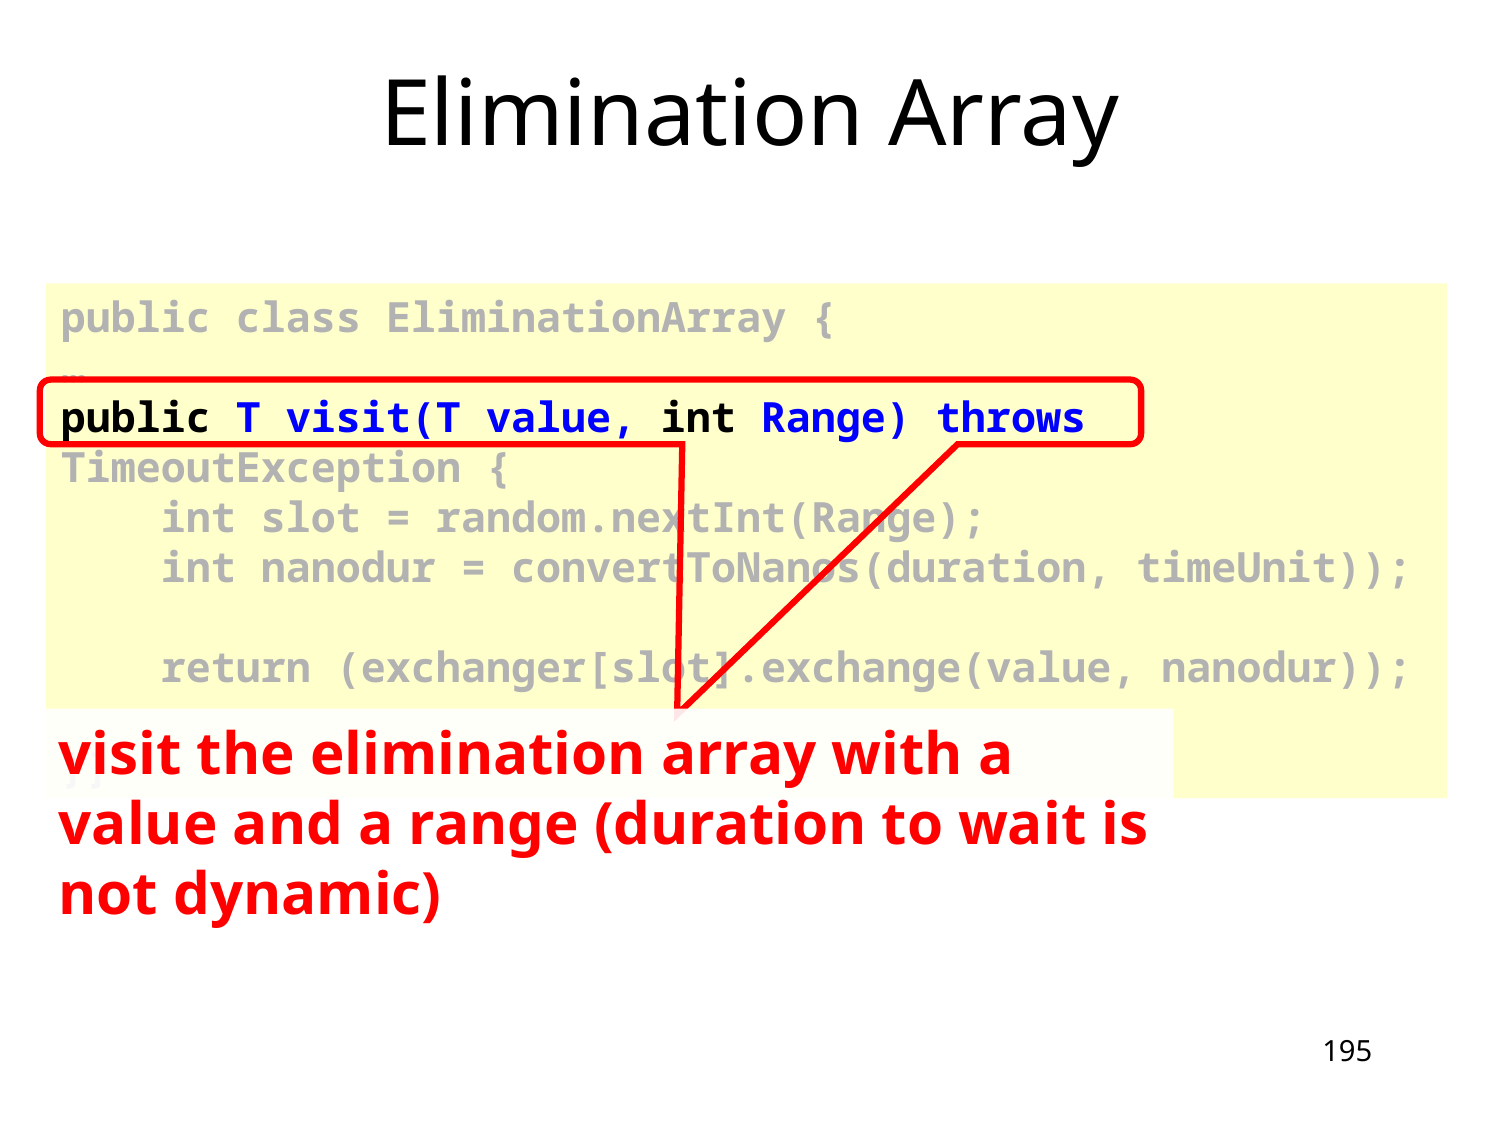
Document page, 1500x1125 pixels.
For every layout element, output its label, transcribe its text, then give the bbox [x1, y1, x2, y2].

text_box [39, 379, 1142, 708]
slide_number 195 [1074, 1024, 1388, 1101]
text_box visit the elimination array with a value and a range (duration to wait is not dynamic) [43, 708, 1174, 934]
title Elimination Array [112, 15, 1388, 203]
text_box public class EliminationArray { … public T visit(T value, int Range) throws TimeoutException { int slot = random.nextInt(Range); int nanodur = convertToNanos(duration, timeUnit)); return (exchanger[slot].exchange(value, nanodur)); }} [46, 283, 1447, 799]
